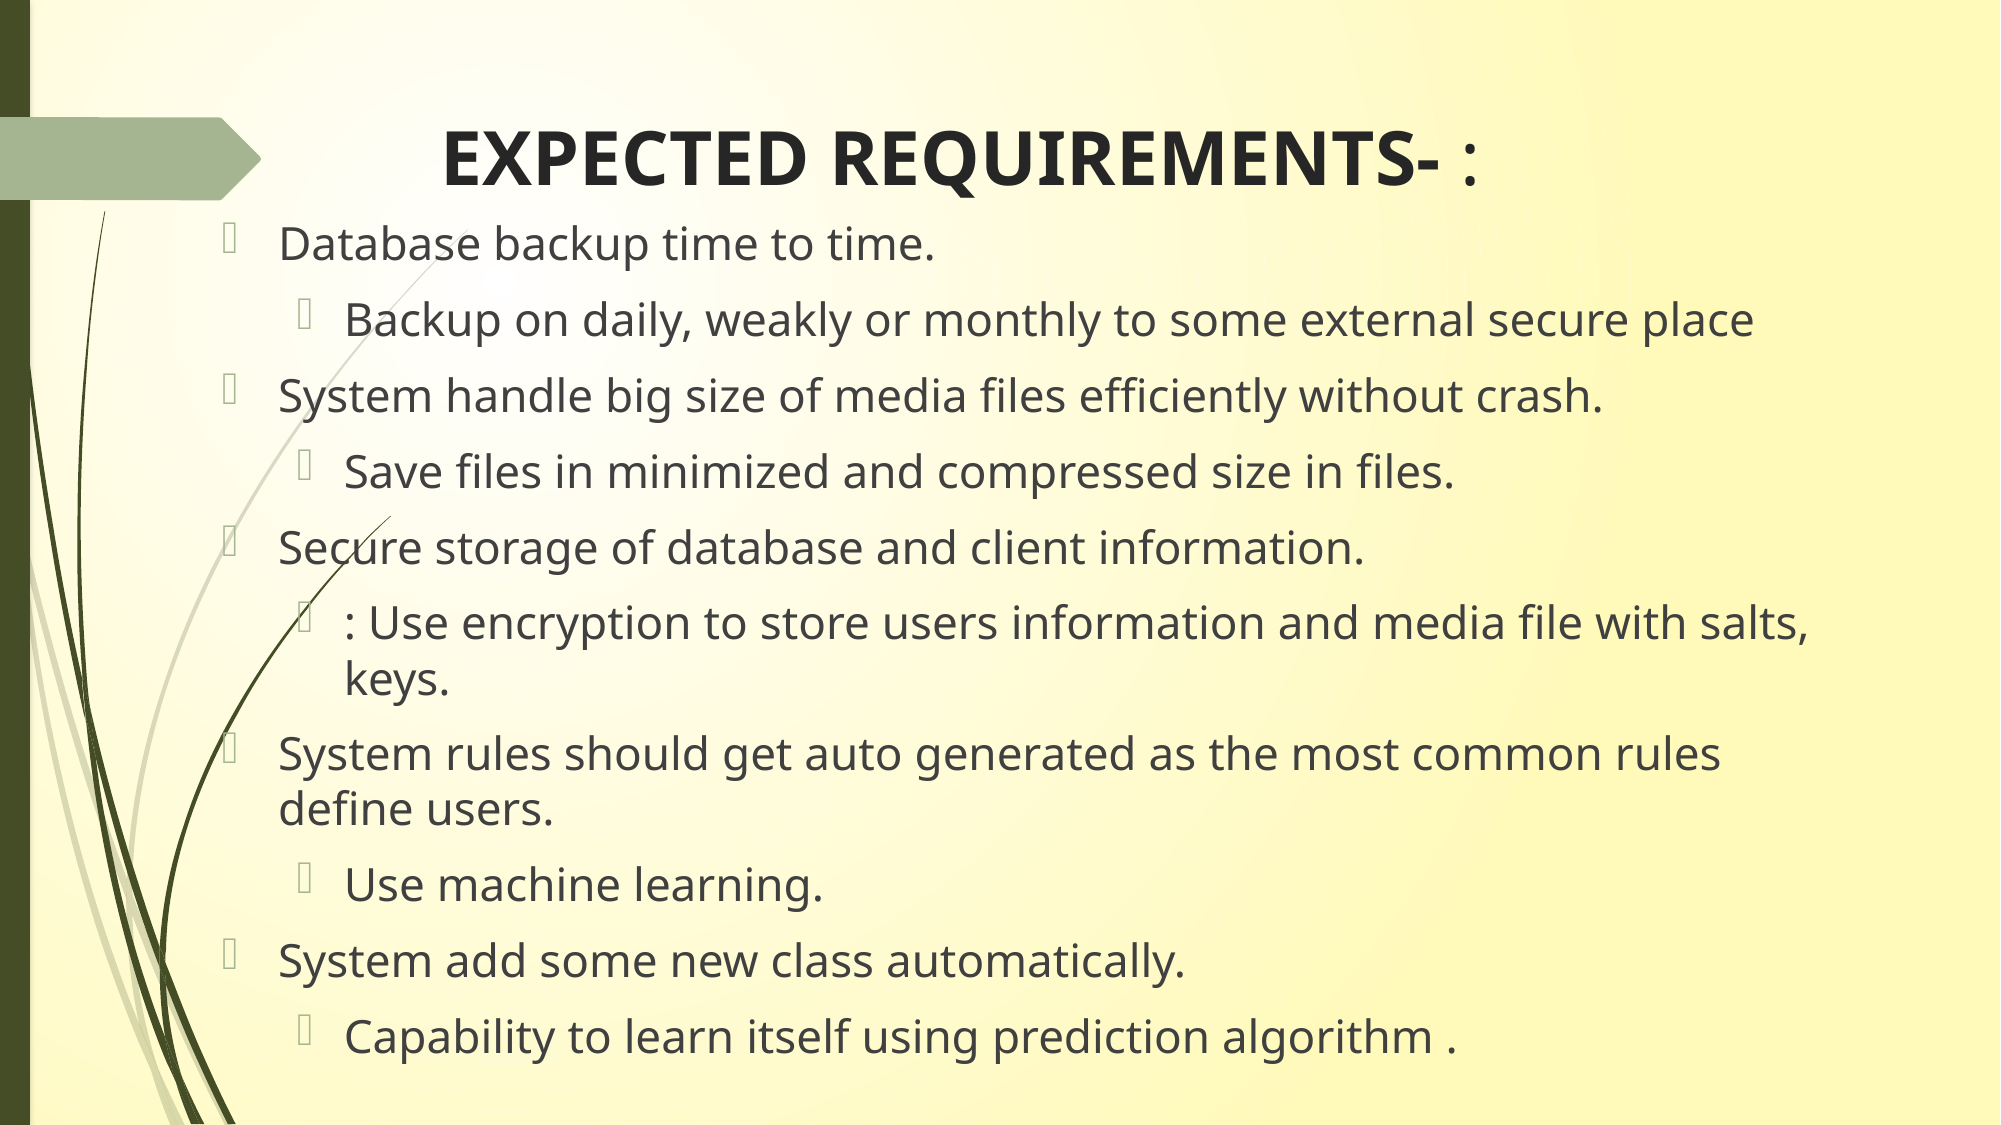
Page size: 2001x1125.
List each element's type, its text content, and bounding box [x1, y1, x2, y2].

list Database backup time to time. Backup on daily, weakly or monthly to some external secure place System handle big size of media files efficiently without crash. Save files in minimized and compressed size in files. Secure storage of database and client information. : Use encryption to store users information and media file with salts, keys. System rules should get auto generated as the most common rules define users. Use machine learning. System add some new class automatically. Capability to learn itself using prediction algorithm . [206, 207, 1869, 806]
title EXPECTED REQUIREMENTS- : [425, 102, 1888, 313]
